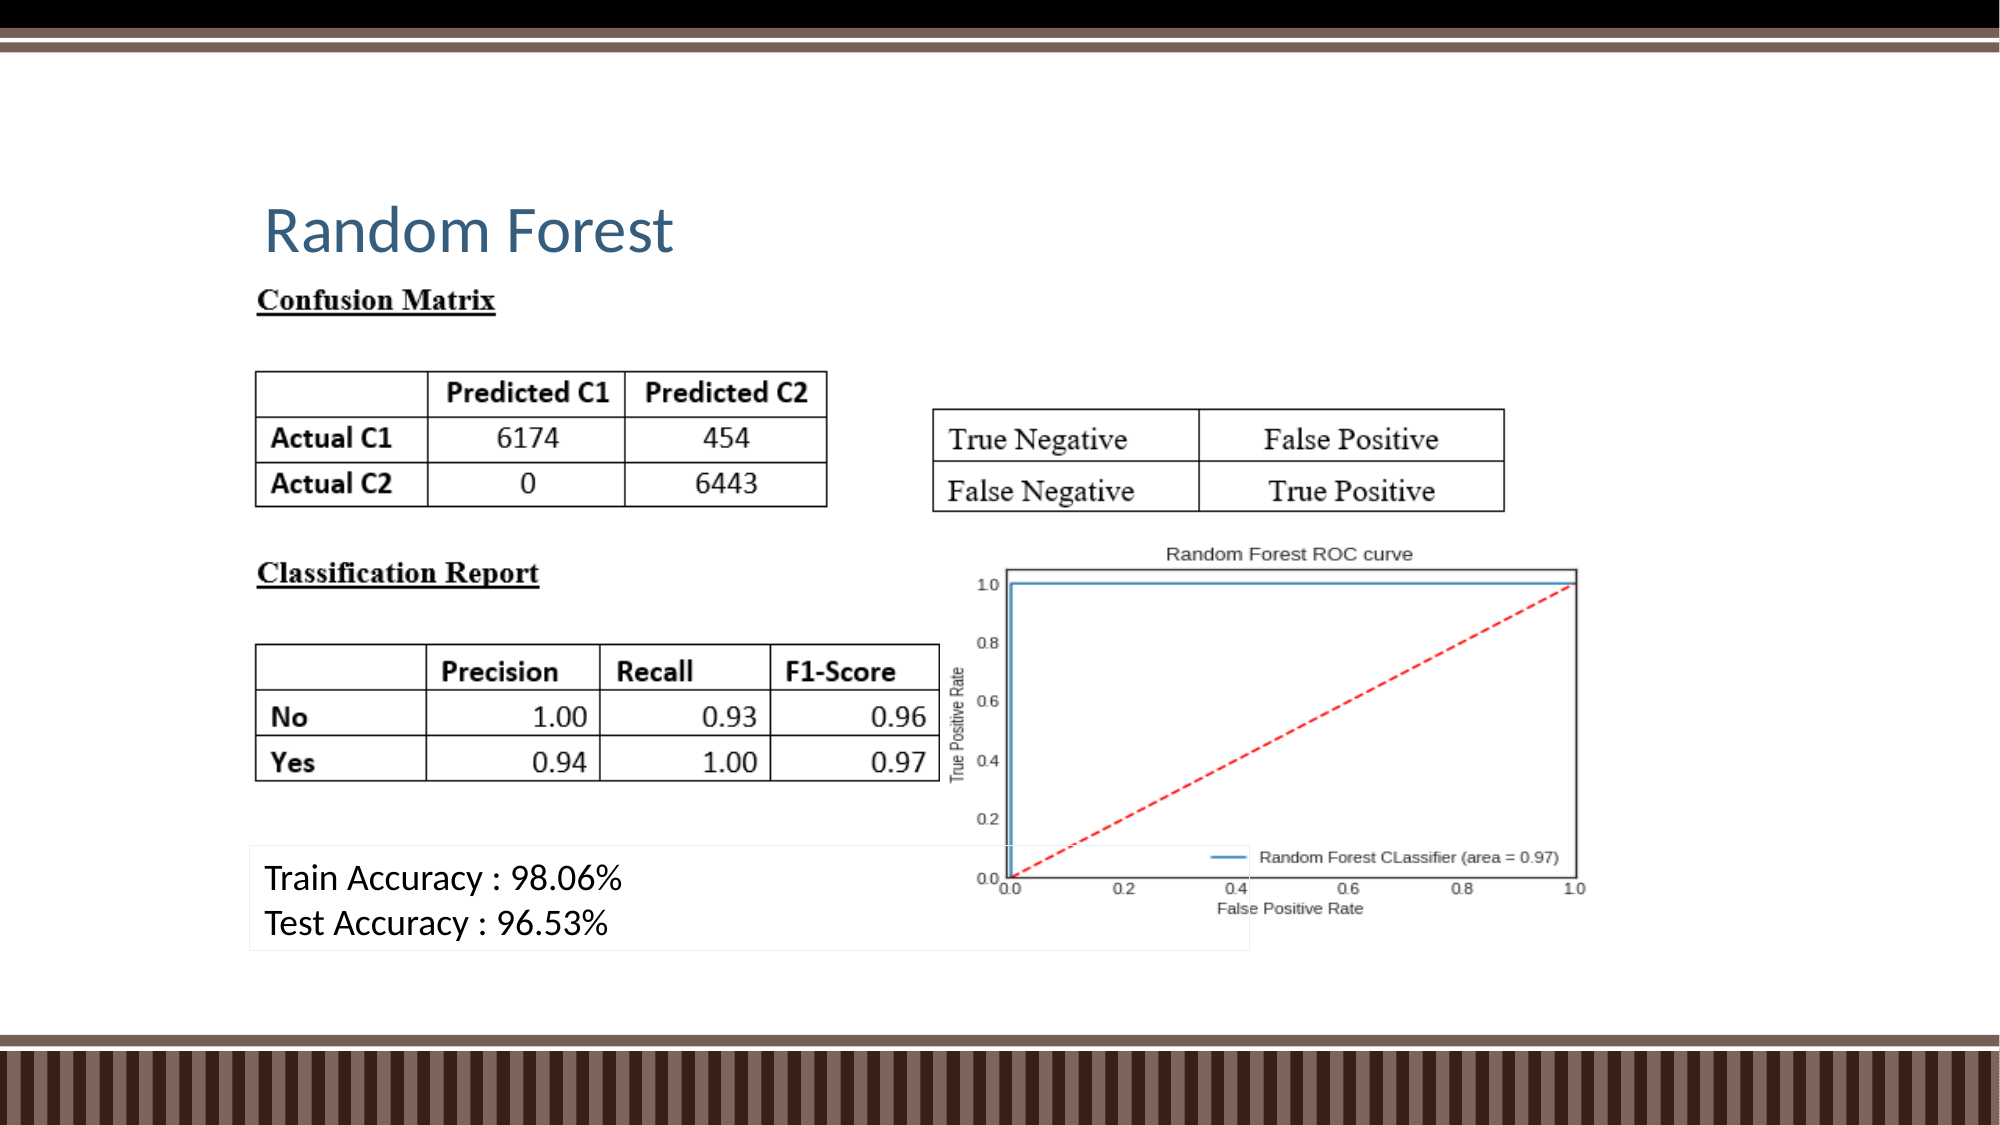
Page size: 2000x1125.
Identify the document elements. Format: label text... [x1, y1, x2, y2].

text_box Train Accuracy : 98.06% Test Accuracy : 96.53% [249, 845, 1250, 951]
picture [249, 274, 1598, 927]
title Random Forest [249, 99, 1750, 275]
